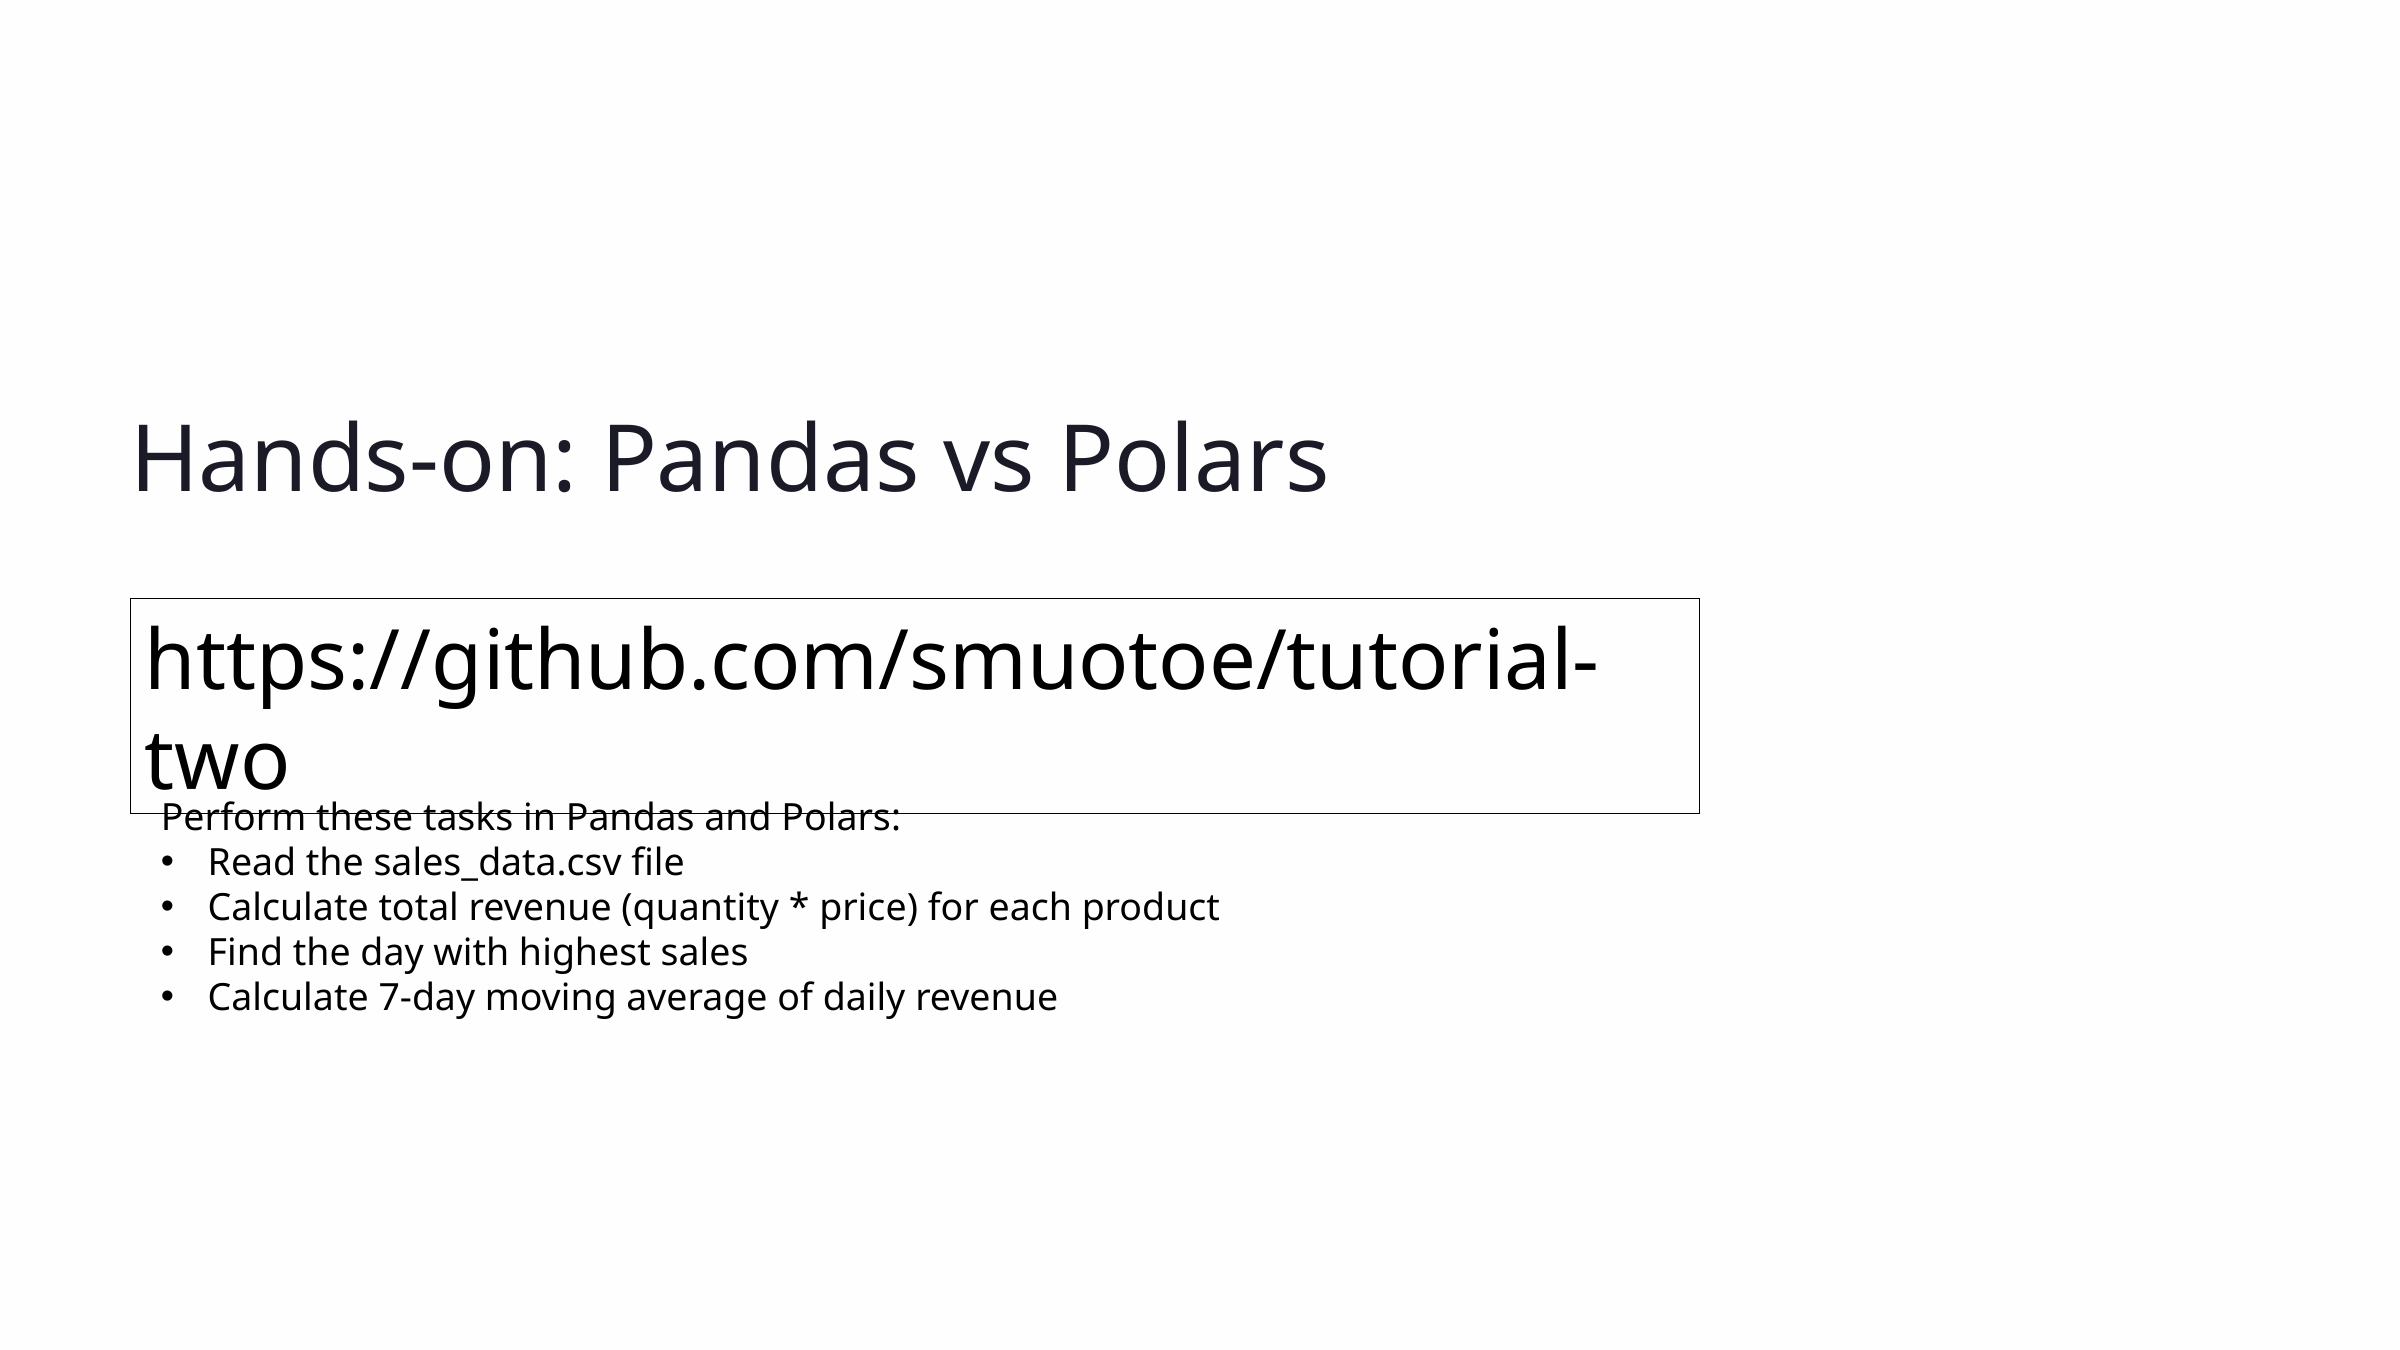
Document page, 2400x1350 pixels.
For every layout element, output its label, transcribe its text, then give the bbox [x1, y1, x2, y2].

text_box https://github.com/smuotoe/tutorial-two [130, 598, 1700, 814]
text_box Hands-on: Pandas vs Polars [130, 394, 1316, 511]
text_box Perform these tasks in Pandas and Polars: Read the sales_data.csv file Calculate total revenue (quantity * price) for each product Find the day with highest sales Calculate 7-day moving average of daily revenue [145, 785, 1700, 1026]
